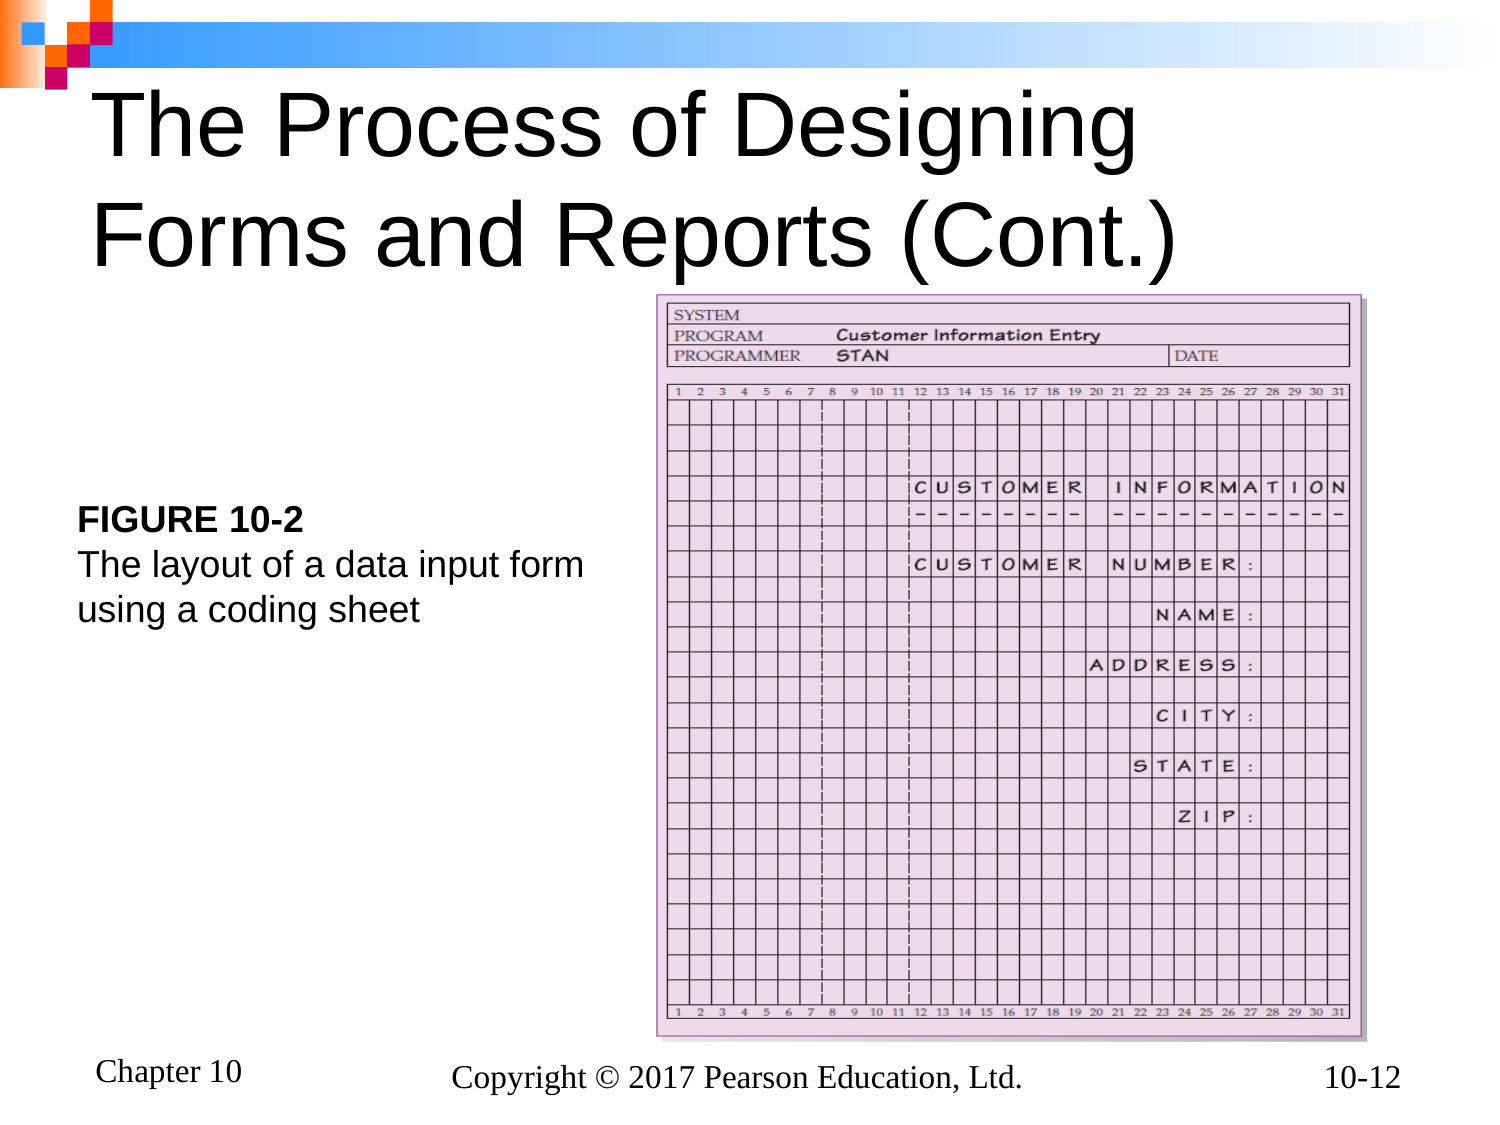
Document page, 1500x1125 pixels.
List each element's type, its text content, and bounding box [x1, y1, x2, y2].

text_box FIGURE 10-2 The layout of a data input form using a coding sheet [62, 487, 644, 638]
title The Process of Designing Forms and Reports (Cont.) [75, 62, 1425, 288]
picture [649, 287, 1376, 1048]
